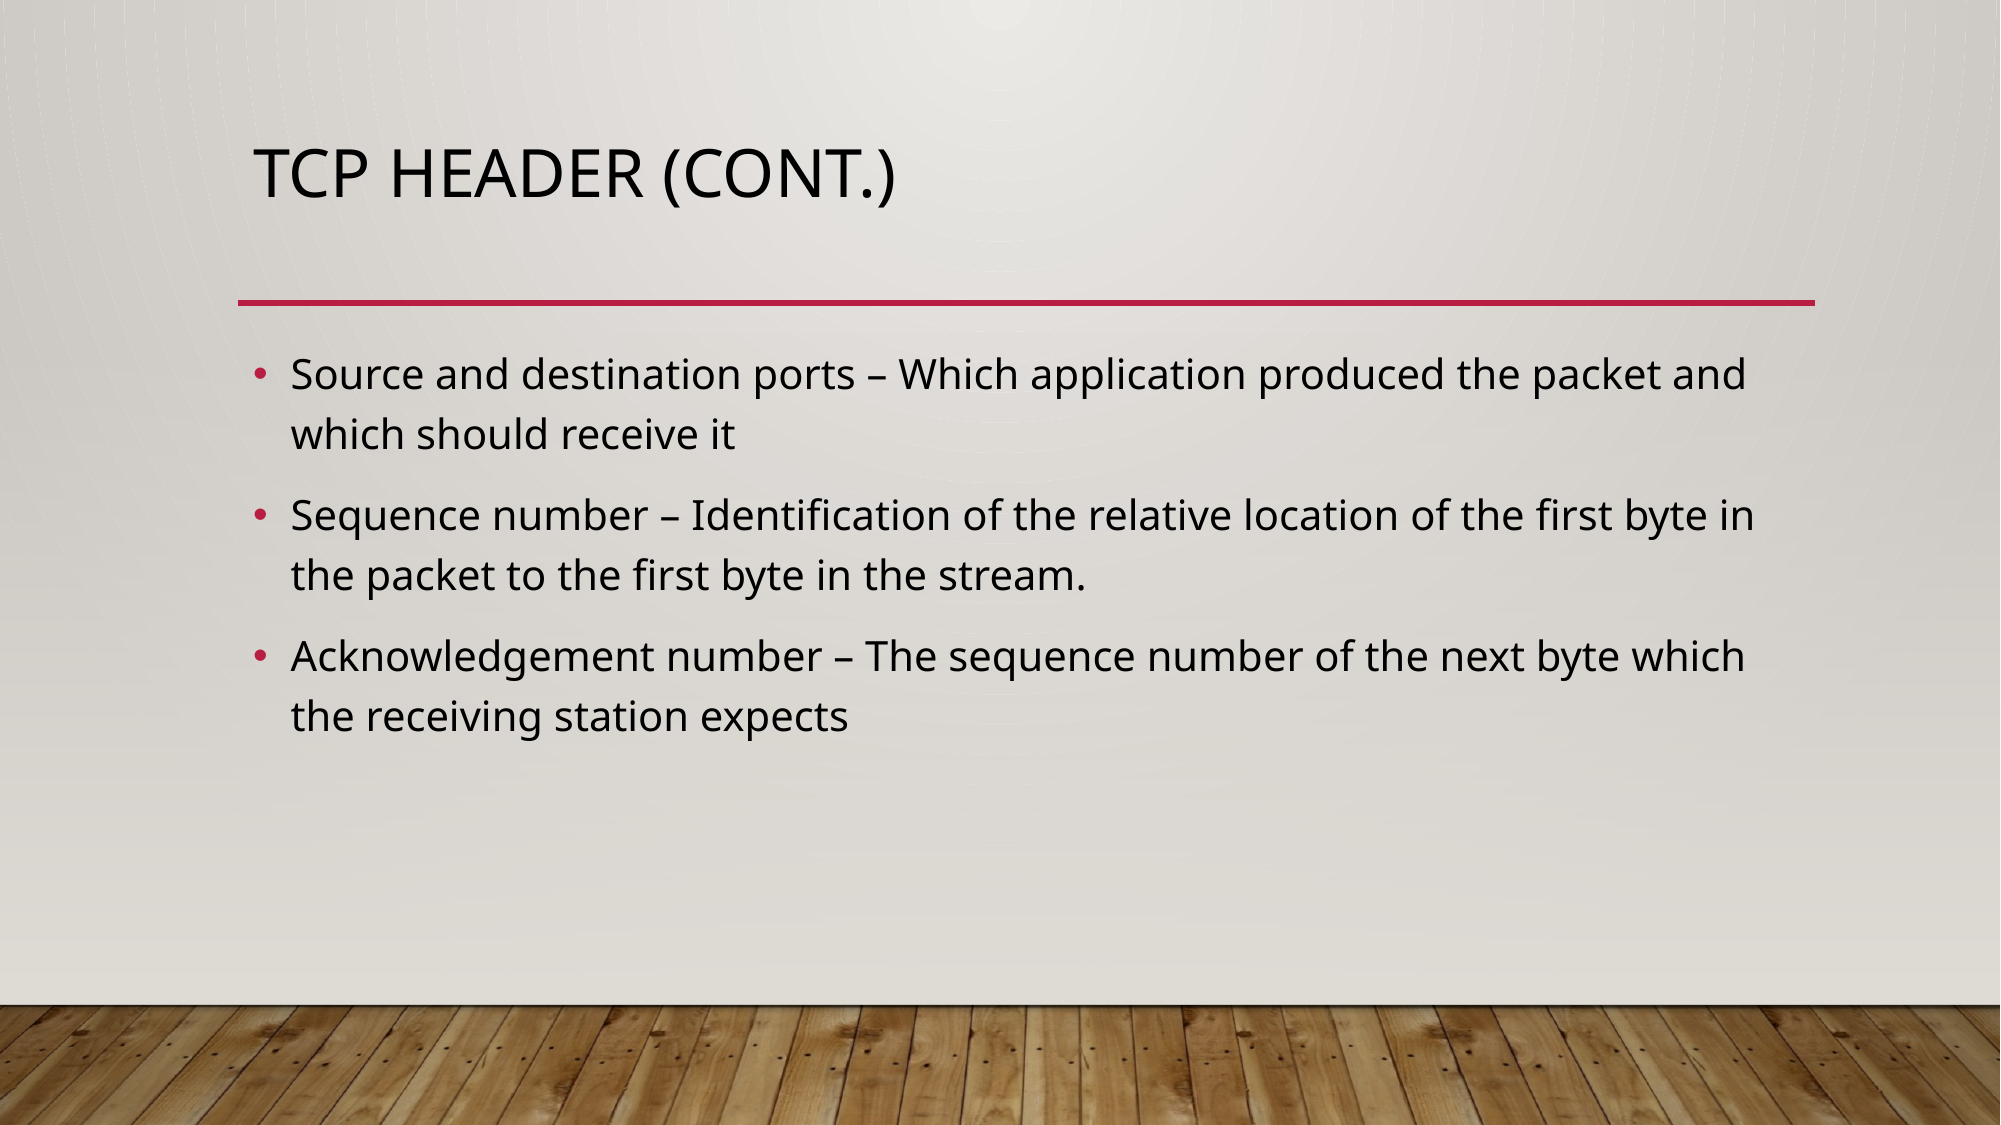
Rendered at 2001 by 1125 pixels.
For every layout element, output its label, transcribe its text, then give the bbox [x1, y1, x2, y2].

picture [0, 1005, 2000, 1125]
list Source and destination ports – Which application produced the packet and which should receive it Sequence number – Identification of the relative location of the first byte in the packet to the first byte in the stream. Acknowledgement number – The sequence number of the next byte which the receiving station expects [238, 330, 1814, 897]
title TCP Header (cont.) [238, 131, 1814, 305]
